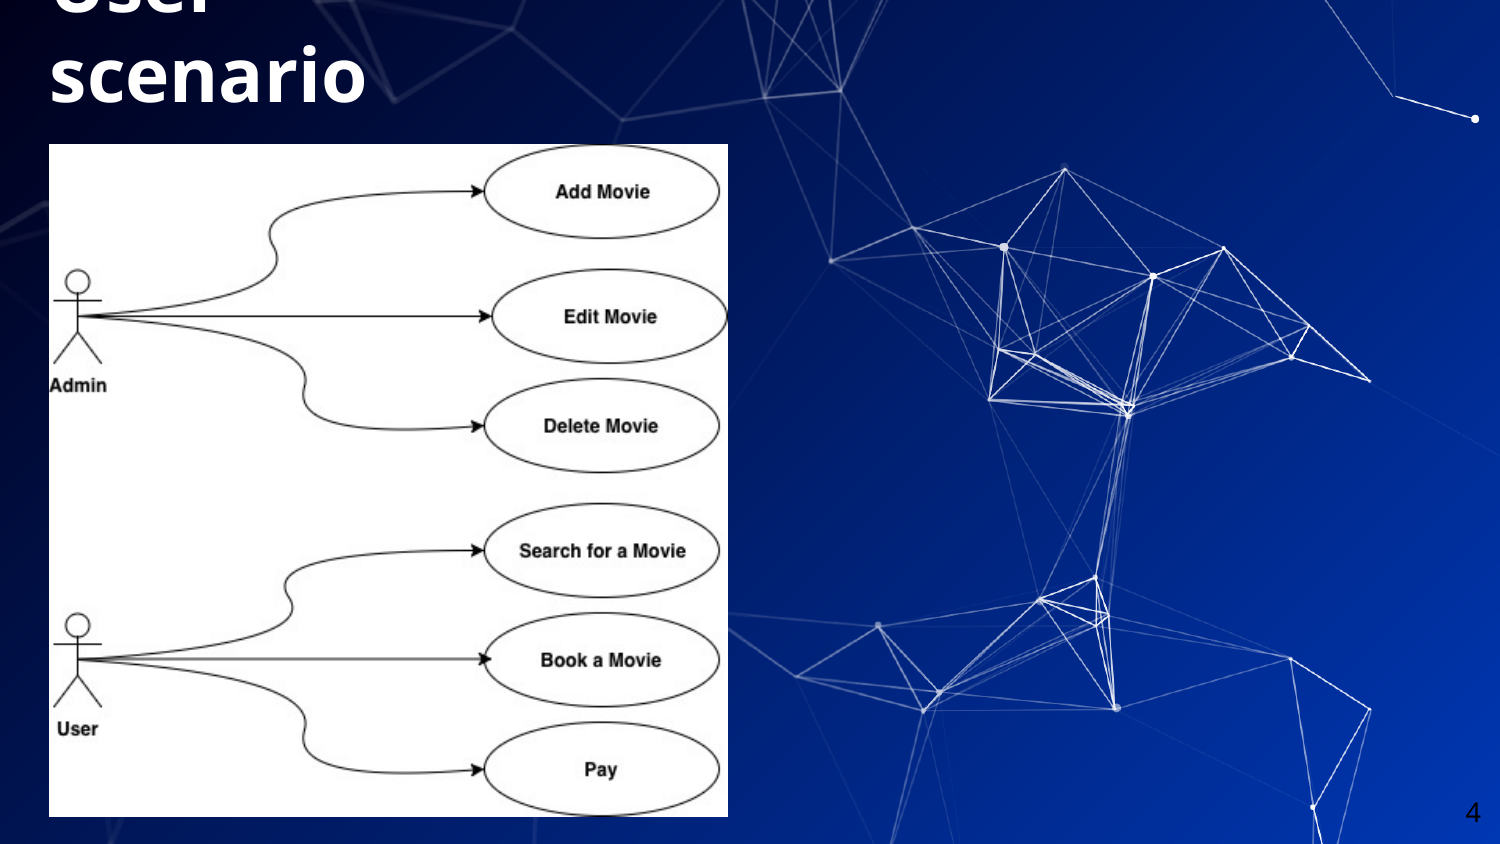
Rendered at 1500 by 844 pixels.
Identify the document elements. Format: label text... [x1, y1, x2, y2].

text_box User scenario [49, 23, 558, 118]
picture [0, 0, 1500, 844]
text_box 4 [1391, 779, 1482, 844]
